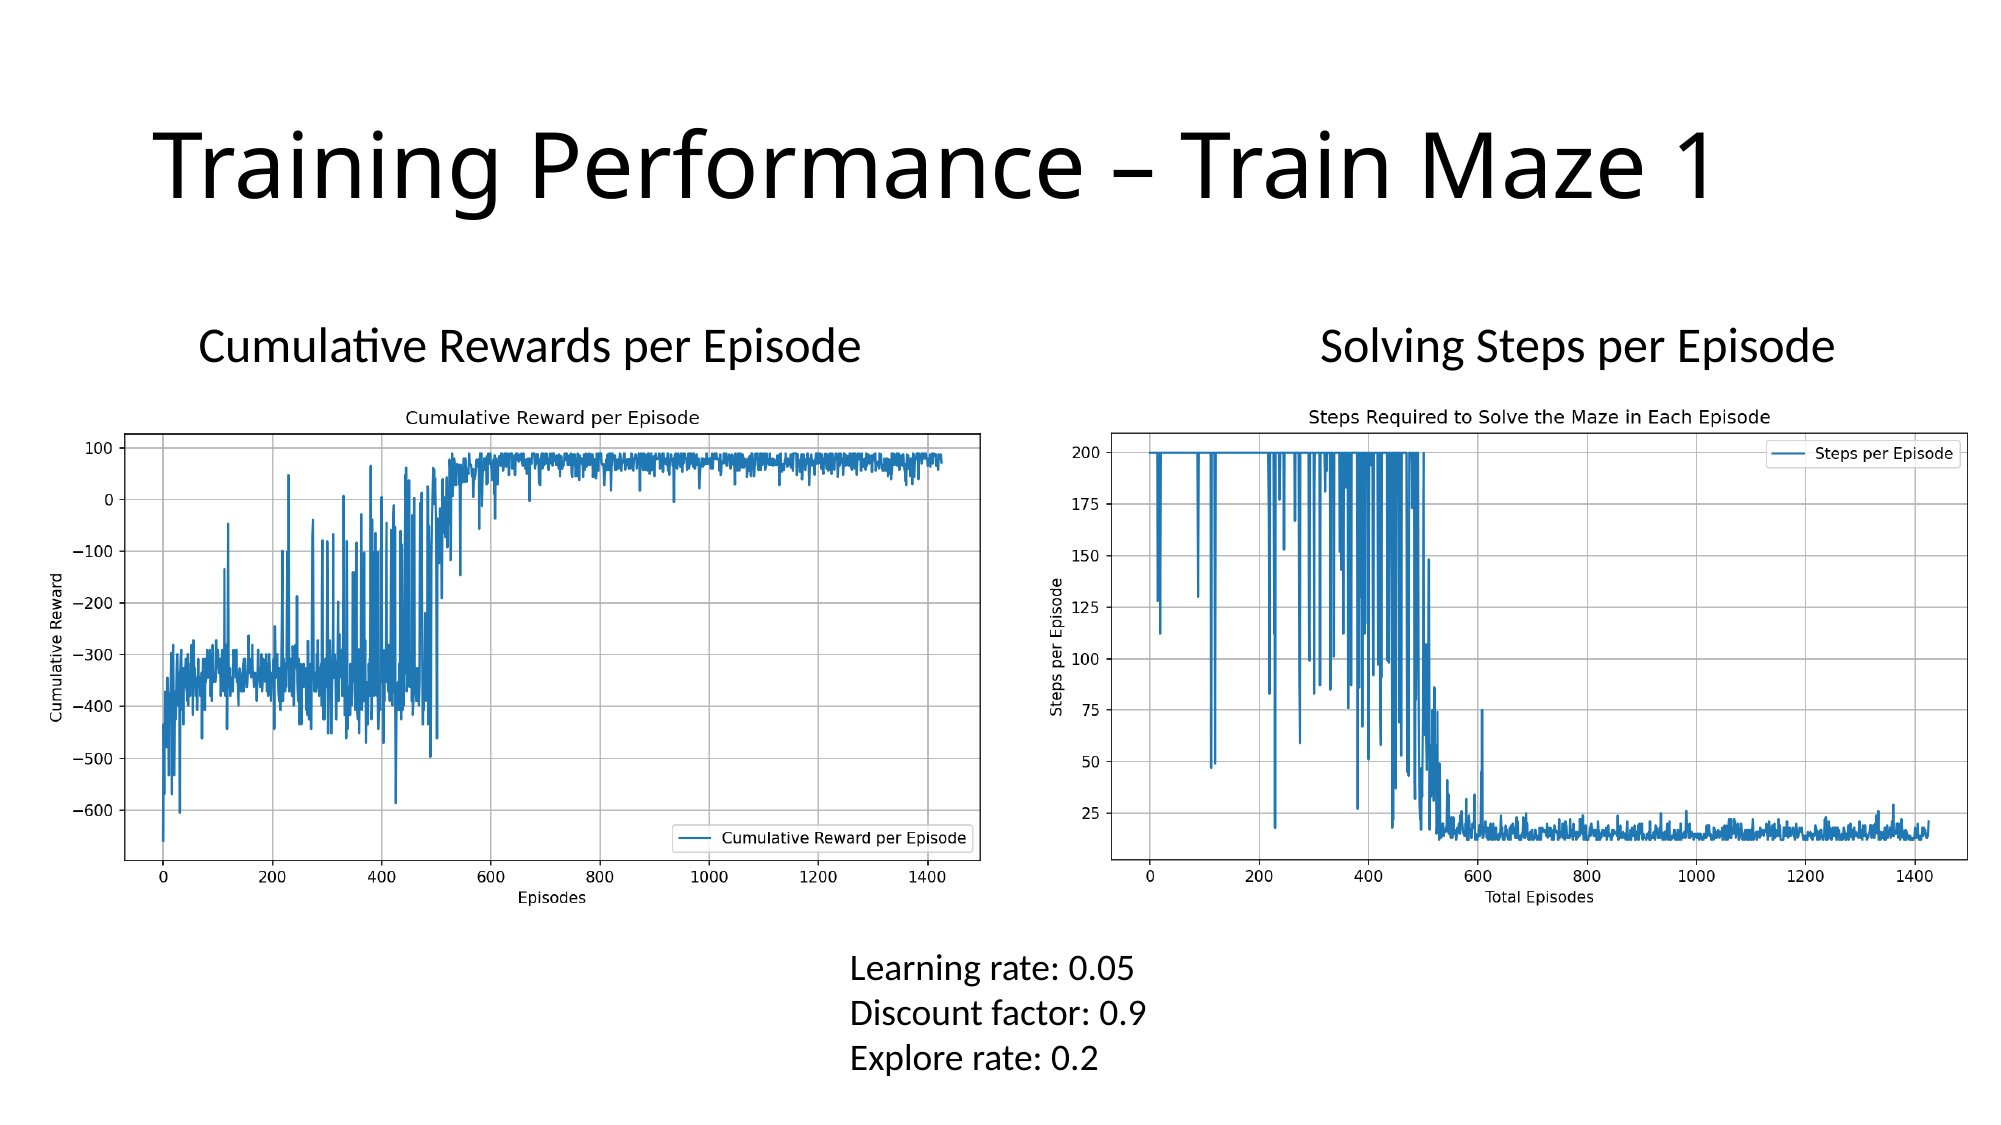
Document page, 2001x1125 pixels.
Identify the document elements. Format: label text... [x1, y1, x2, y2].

picture [1039, 407, 1973, 908]
text_box Solving Steps per Episode [1305, 304, 1854, 380]
text_box Learning rate: 0.05 Discount factor: 0.9 Explore rate: 0.2 [835, 935, 1165, 1086]
picture [39, 407, 985, 908]
text_box Cumulative Rewards per Episode [183, 304, 881, 380]
title Training Performance – Train Maze 1 [137, 59, 1863, 278]
